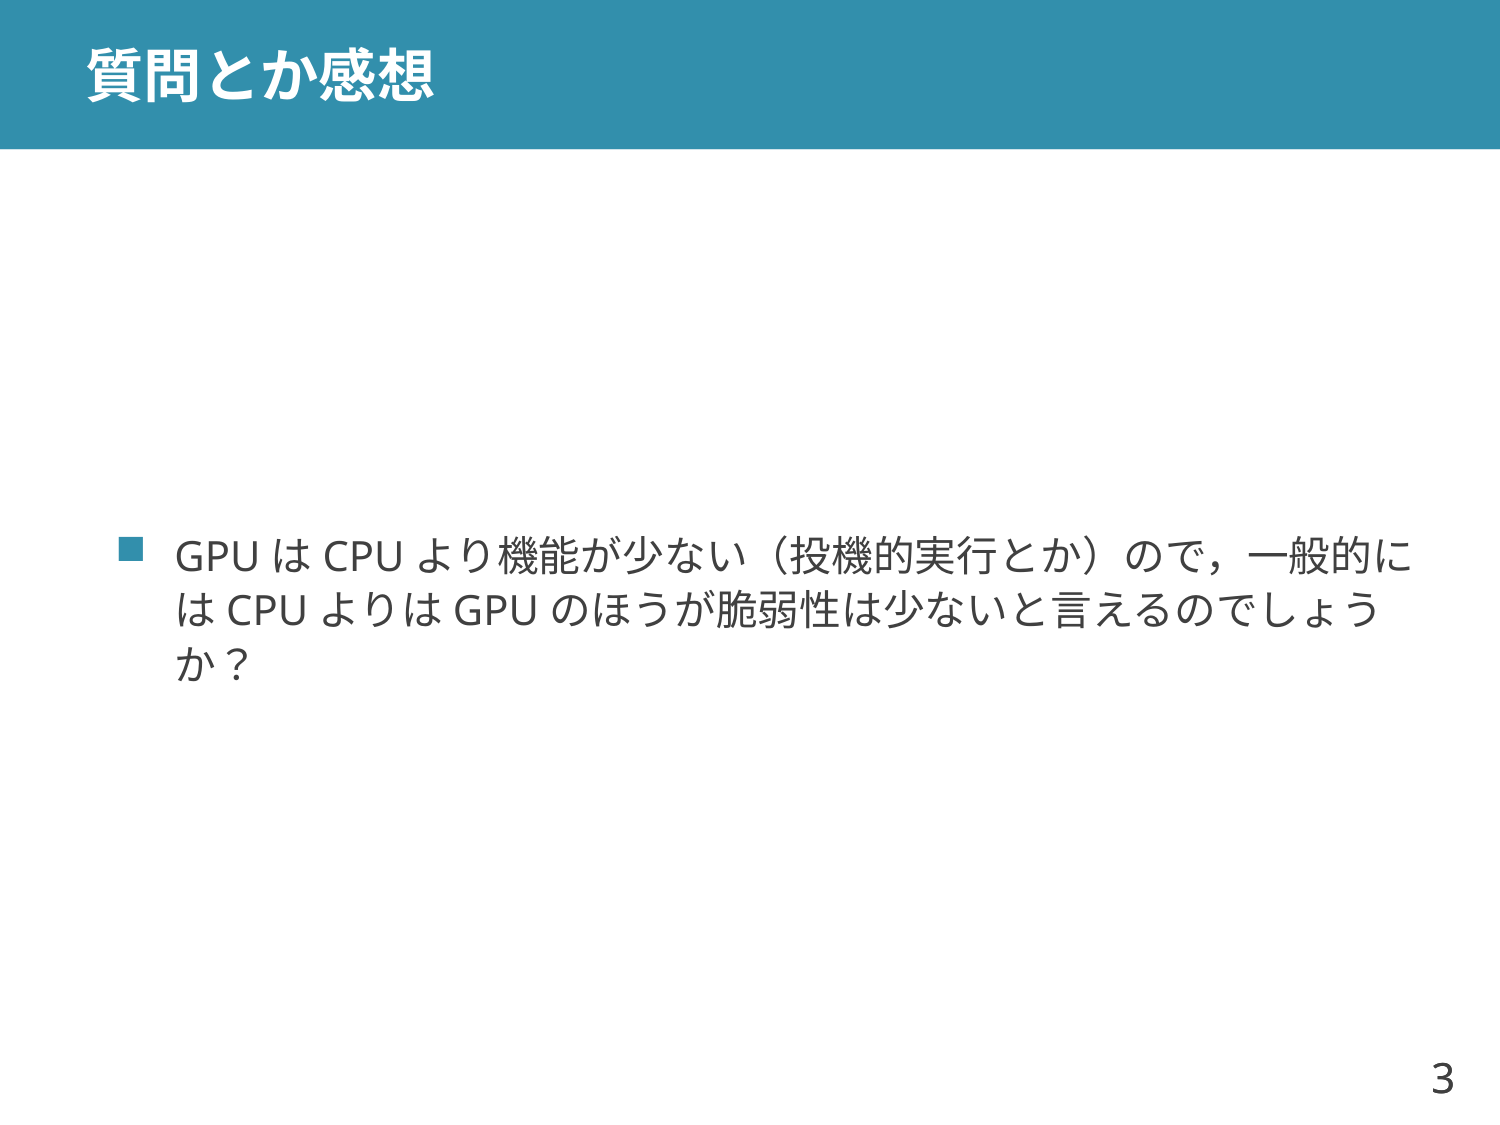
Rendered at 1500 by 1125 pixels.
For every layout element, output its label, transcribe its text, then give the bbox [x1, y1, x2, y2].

list GPUはCPUより機能が少ない（投機的実行とか）ので，一般的にはCPUよりはGPUのほうが脆弱性は少ないと言えるのでしょうか？ [100, 178, 1459, 1036]
title 質問とか感想 [70, 0, 1500, 150]
